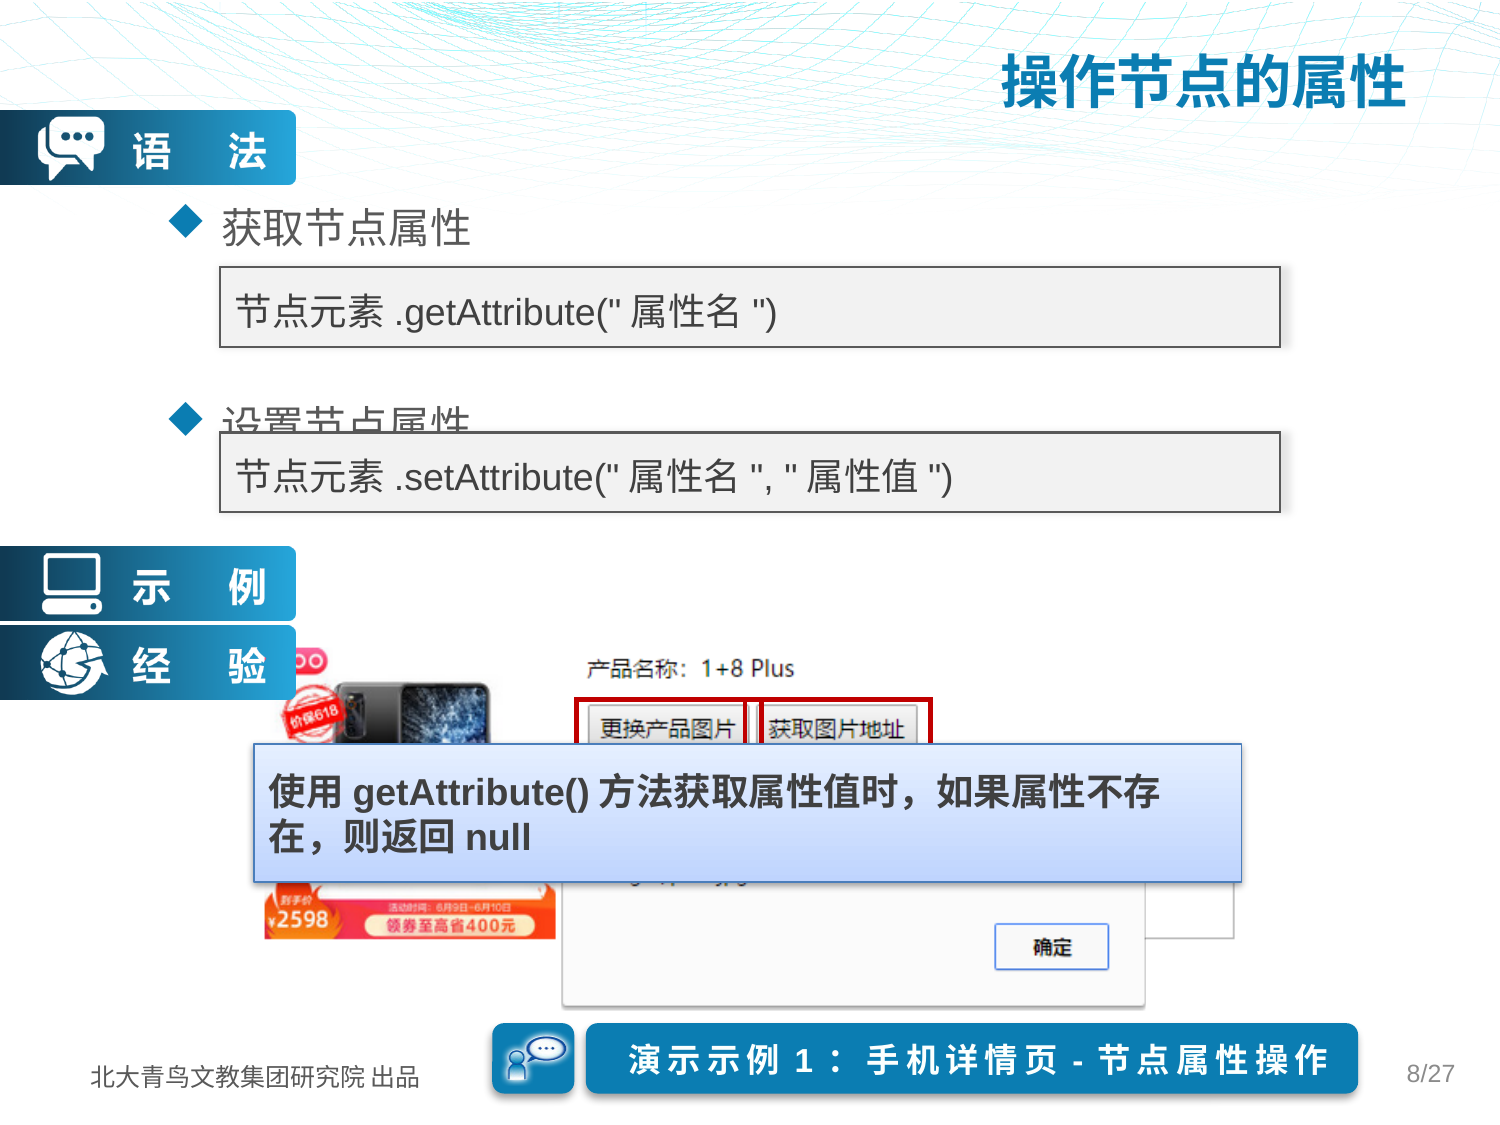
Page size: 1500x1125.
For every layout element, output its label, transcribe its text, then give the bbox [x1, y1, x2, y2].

list 获取节点属性 设置节点属性 [150, 184, 1424, 894]
title 操作节点的属性 [150, 45, 1424, 114]
slide_number 8/27 [1352, 1042, 1471, 1103]
text_box 节点元素.setAttribute("属性名", "属性值") [220, 432, 1280, 513]
text_box 节点元素.getAttribute("属性名") [220, 267, 1280, 347]
picture [0, 2, 1500, 215]
picture [0, 546, 1286, 1012]
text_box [489, 1022, 1359, 1094]
